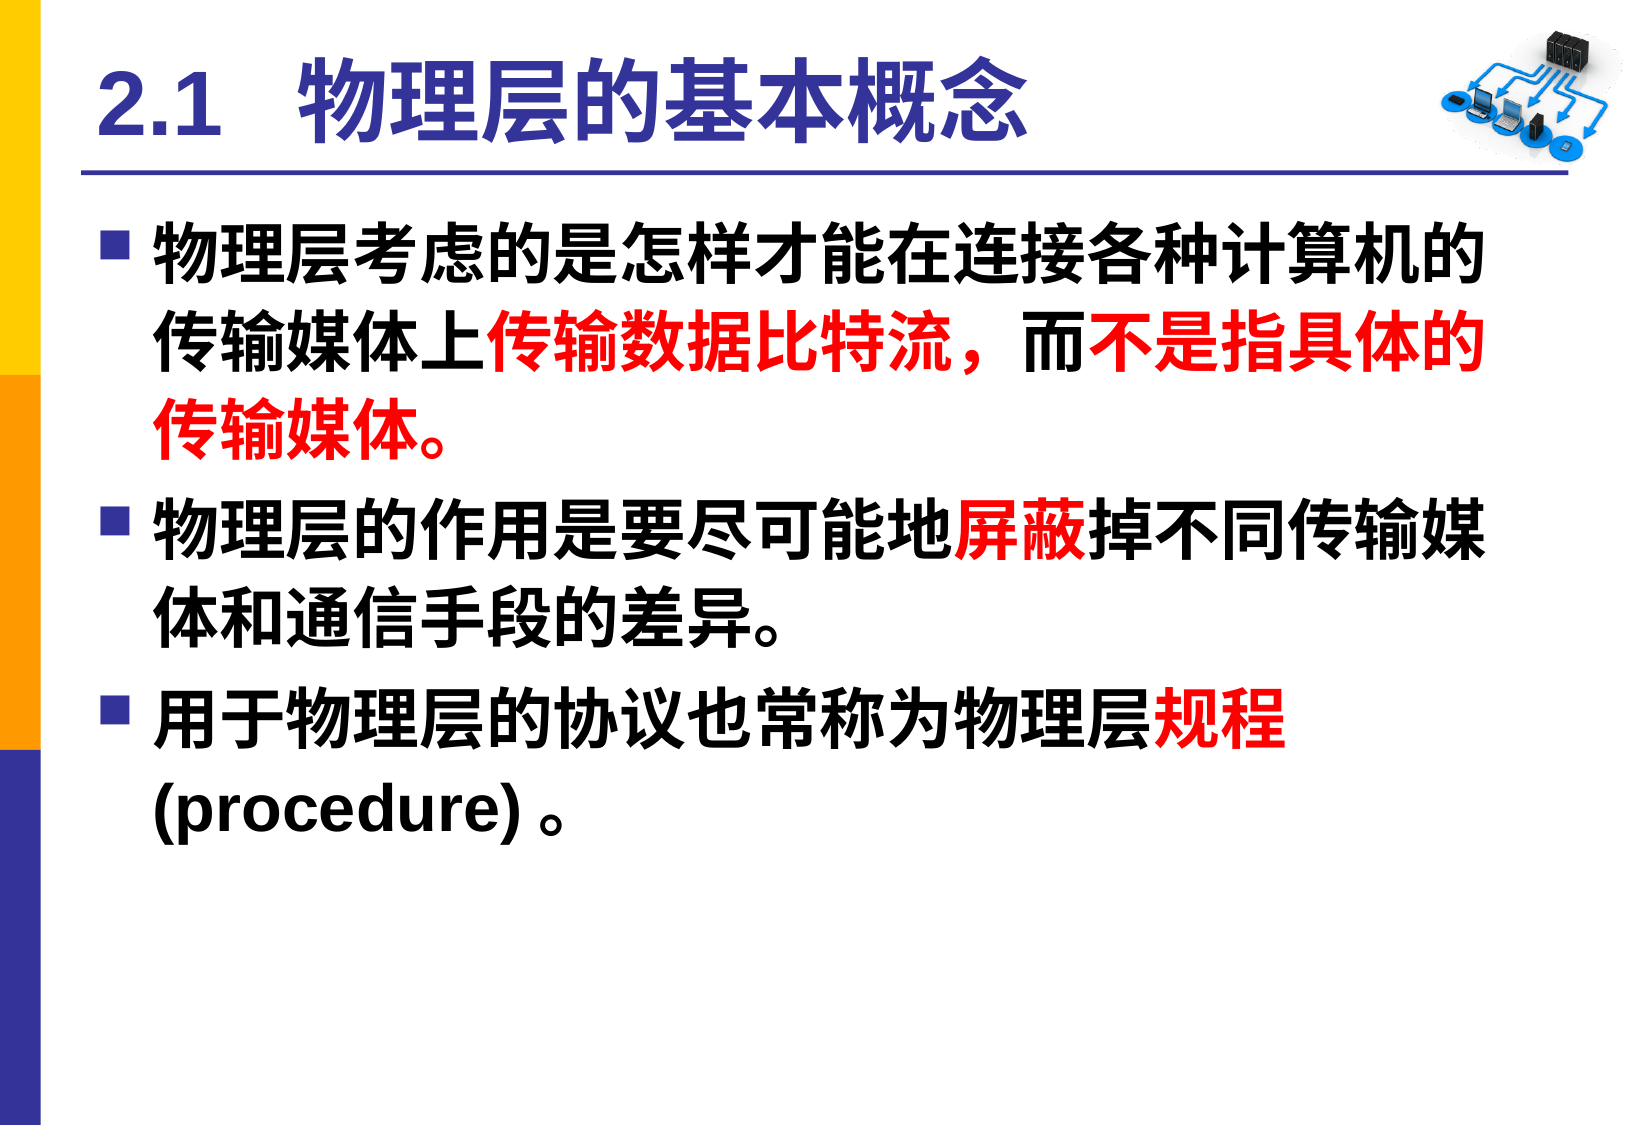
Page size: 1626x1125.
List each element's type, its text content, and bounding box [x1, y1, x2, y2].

title 2.1 物理层的基本概念 [81, 30, 1569, 161]
picture [1438, 30, 1624, 165]
list 物理层考虑的是怎样才能在连接各种计算机的传输媒体上传输数据比特流，而不是指具体的传输媒体。 物理层的作用是要尽可能地屏蔽掉不同传输媒体和通信手段的差异。 用于物理层的协议也常称为物理层规程 (procedure)。 [81, 196, 1569, 1006]
